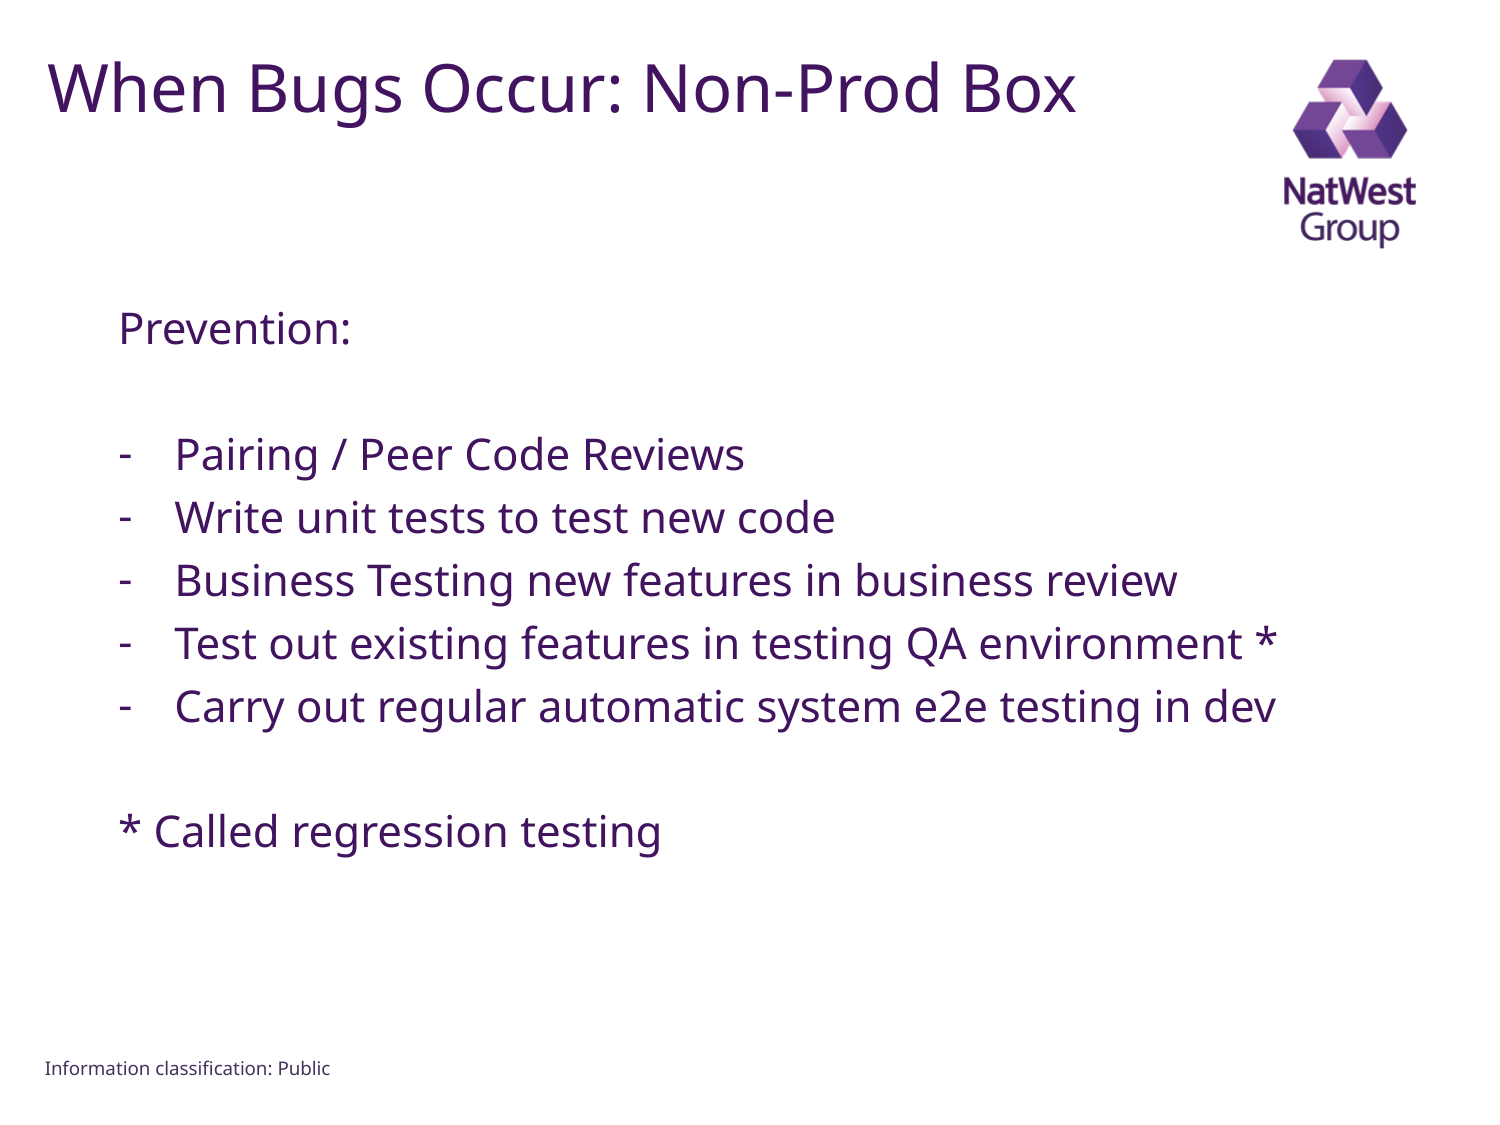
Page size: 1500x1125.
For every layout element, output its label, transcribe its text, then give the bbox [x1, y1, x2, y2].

title When Bugs Occur: Non-Prod Box [32, 22, 1326, 240]
list Prevention: Pairing / Peer Code Reviews Write unit tests to test new code Business Testing new features in business review Test out existing features in testing QA environment * Carry out regular automatic system e2e testing in dev * Called regression testing [103, 299, 1397, 1014]
picture [1256, 32, 1444, 249]
